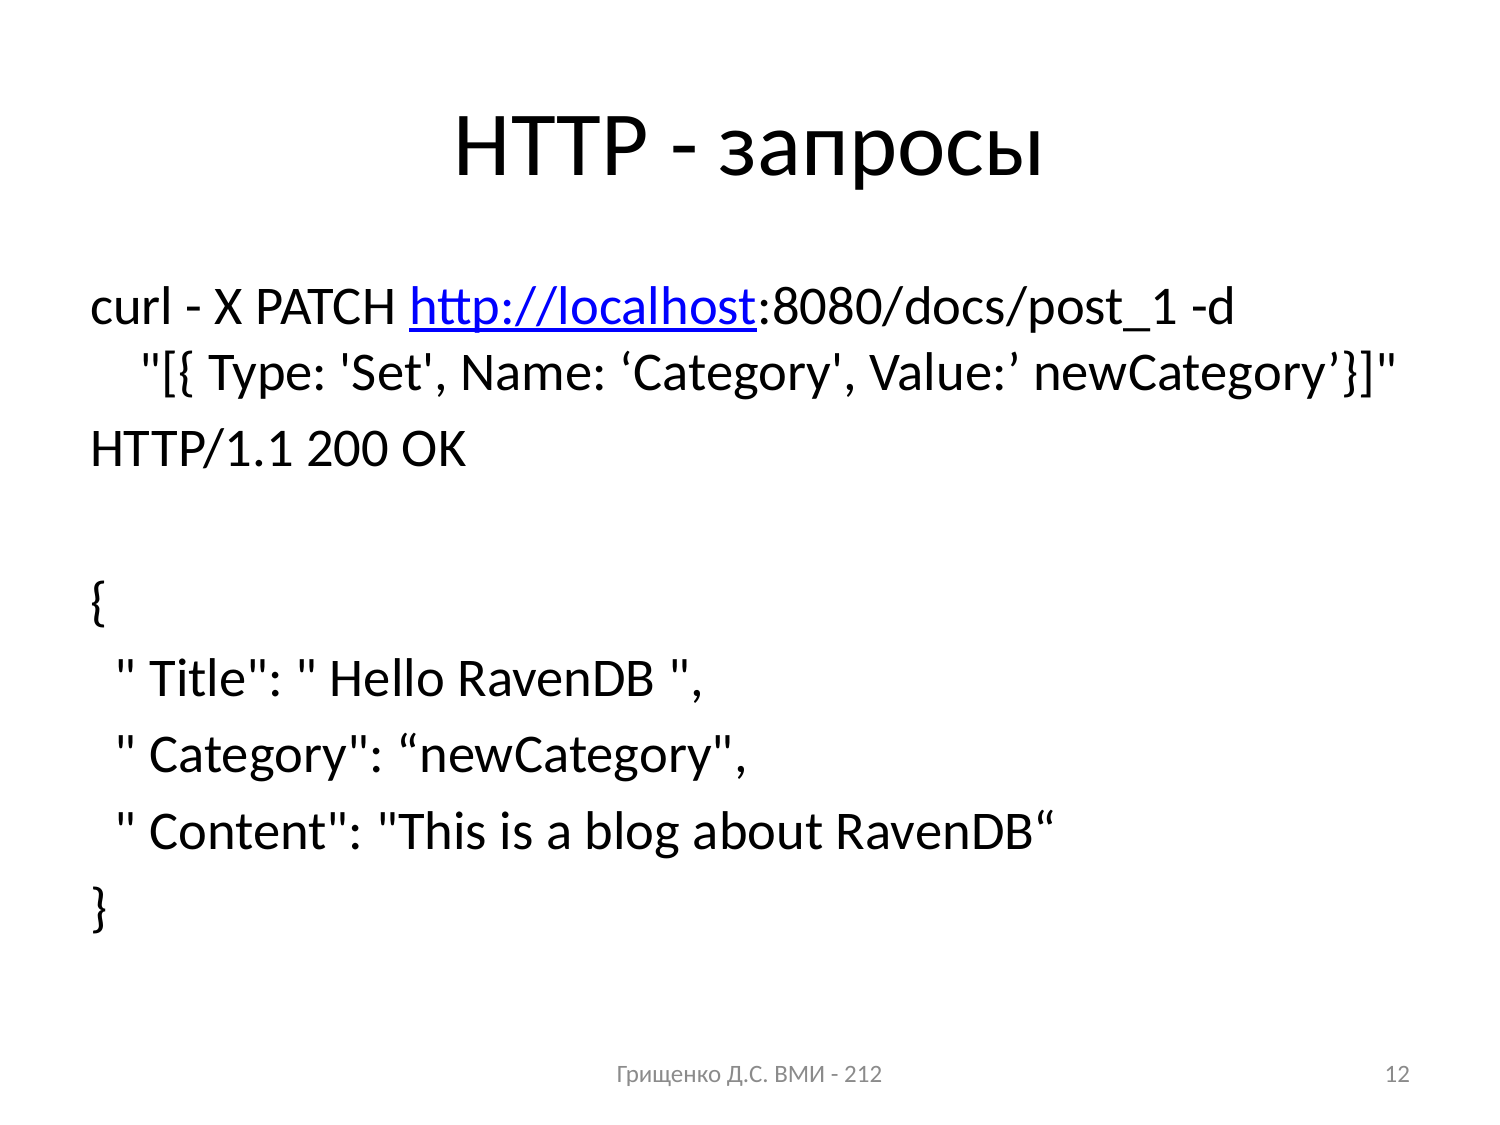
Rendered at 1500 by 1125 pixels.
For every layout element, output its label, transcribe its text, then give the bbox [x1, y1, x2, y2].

footer Грищенко Д.С. ВМИ - 212 [512, 1042, 988, 1103]
slide_number 12 [1074, 1042, 1425, 1103]
list curl - X PATCH http://localhost:8080/docs/post_1 -d "[{ Type: 'Set', Name: ‘Category', Value:’ newCategory’}]" HTTP/1.1 200 OK { " Title": " Hello RavenDB ", " Category": “newCategory", " Content": "This is a blog about RavenDB“ } [75, 262, 1425, 1005]
title HTTP - запросы [75, 45, 1425, 233]
